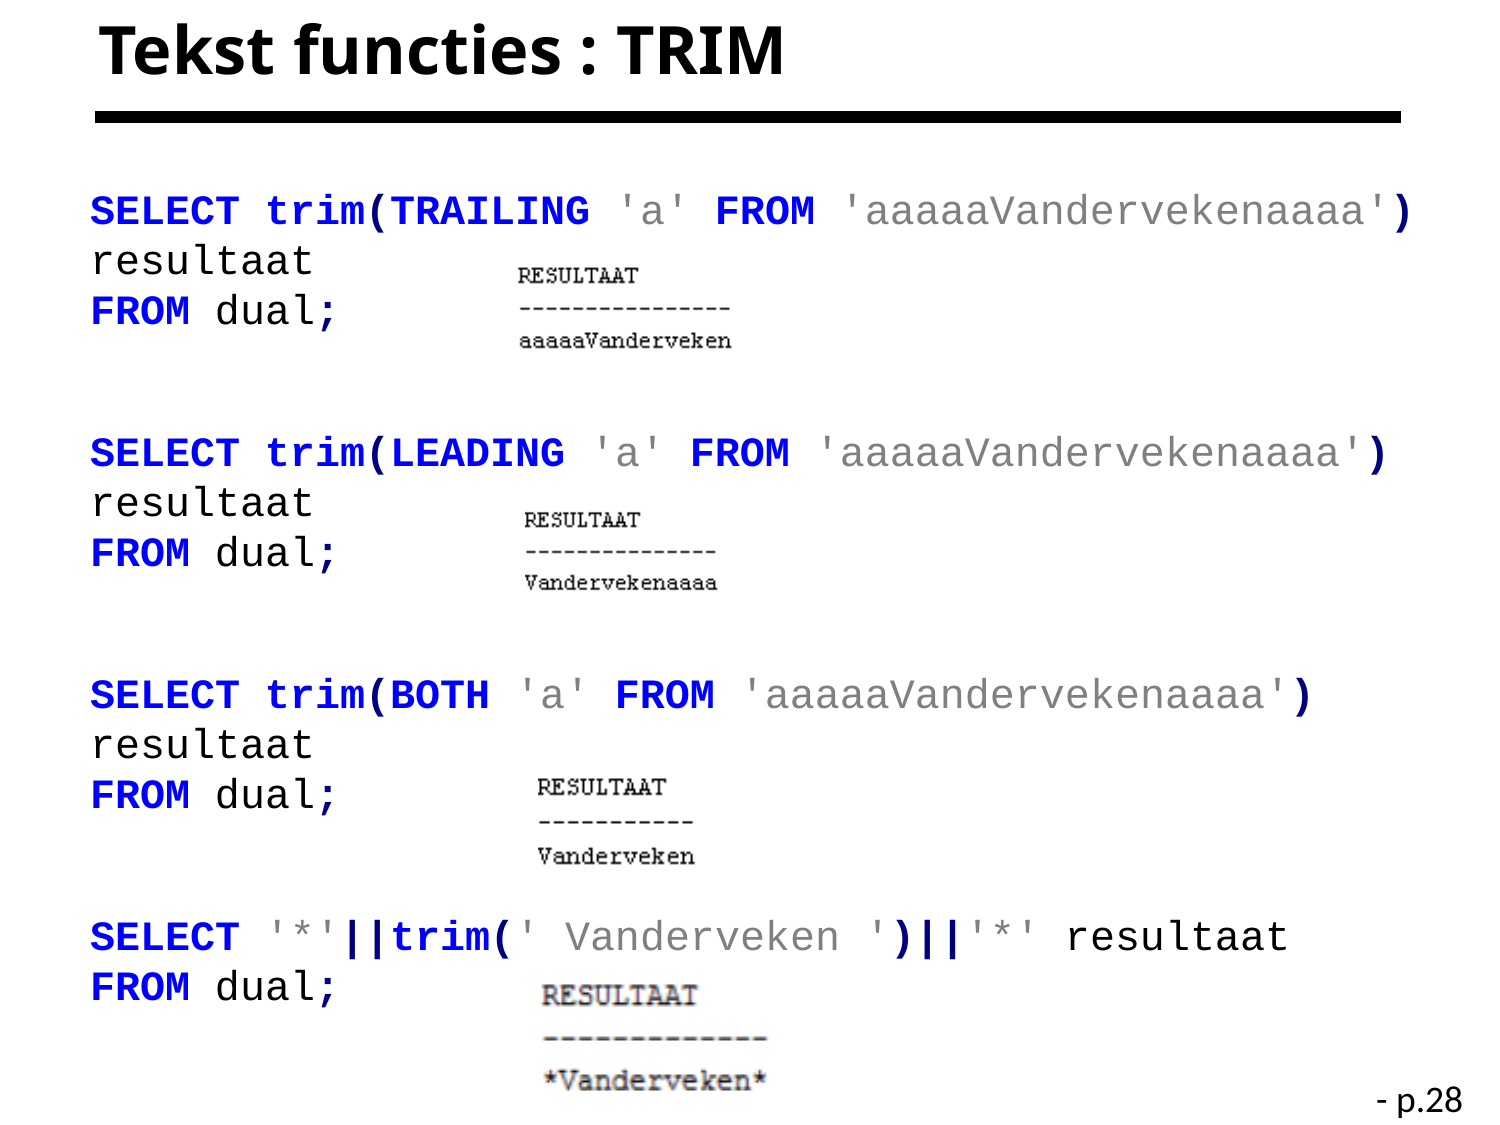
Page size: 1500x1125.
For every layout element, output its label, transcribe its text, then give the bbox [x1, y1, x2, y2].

picture [538, 768, 734, 894]
picture [538, 977, 791, 1106]
picture [515, 251, 766, 377]
list SELECT trim(TRAILING 'a' FROM 'aaaaaVandervekenaaaa') resultaat FROM dual; SELECT trim(LEADING 'a' FROM 'aaaaaVandervekenaaaa') resultaat FROM dual; SELECT trim(BOTH 'a' FROM 'aaaaaVandervekenaaaa') resultaat FROM dual; SELECT '*'||trim(' Vanderveken ')||'*' resultaat FROM dual; [75, 109, 1481, 1105]
slide_number - p.28 [1361, 1067, 1500, 1125]
picture [525, 498, 734, 616]
title Tekst functies : TRIM [75, 0, 1425, 109]
